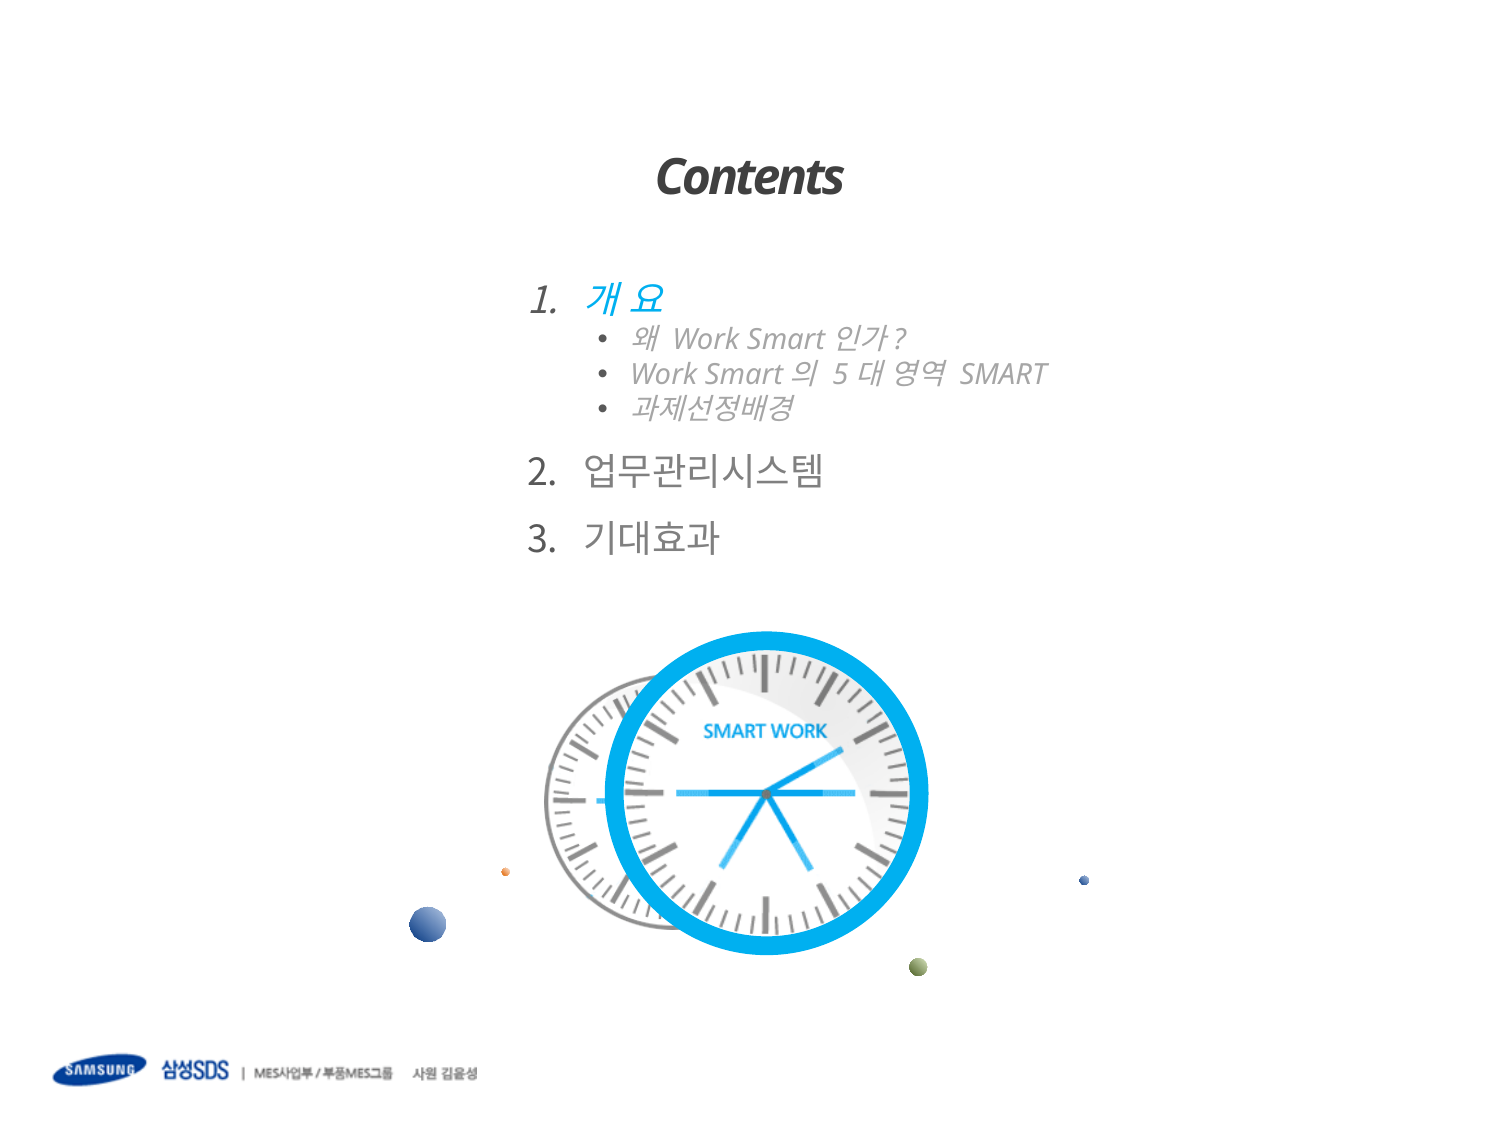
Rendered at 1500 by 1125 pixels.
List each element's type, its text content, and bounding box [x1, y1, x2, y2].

text_box [1077, 873, 1091, 887]
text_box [544, 640, 920, 947]
text_box [407, 904, 448, 944]
picture [41, 1050, 477, 1091]
text_box 개 요 왜 Work Smart인가? Work Smart의 5대 영역 SMART 과제선정배경 업무관리시스템 기대효과 [512, 245, 1062, 568]
text_box [907, 956, 930, 978]
text_box [499, 865, 512, 878]
text_box Contents [639, 137, 861, 212]
